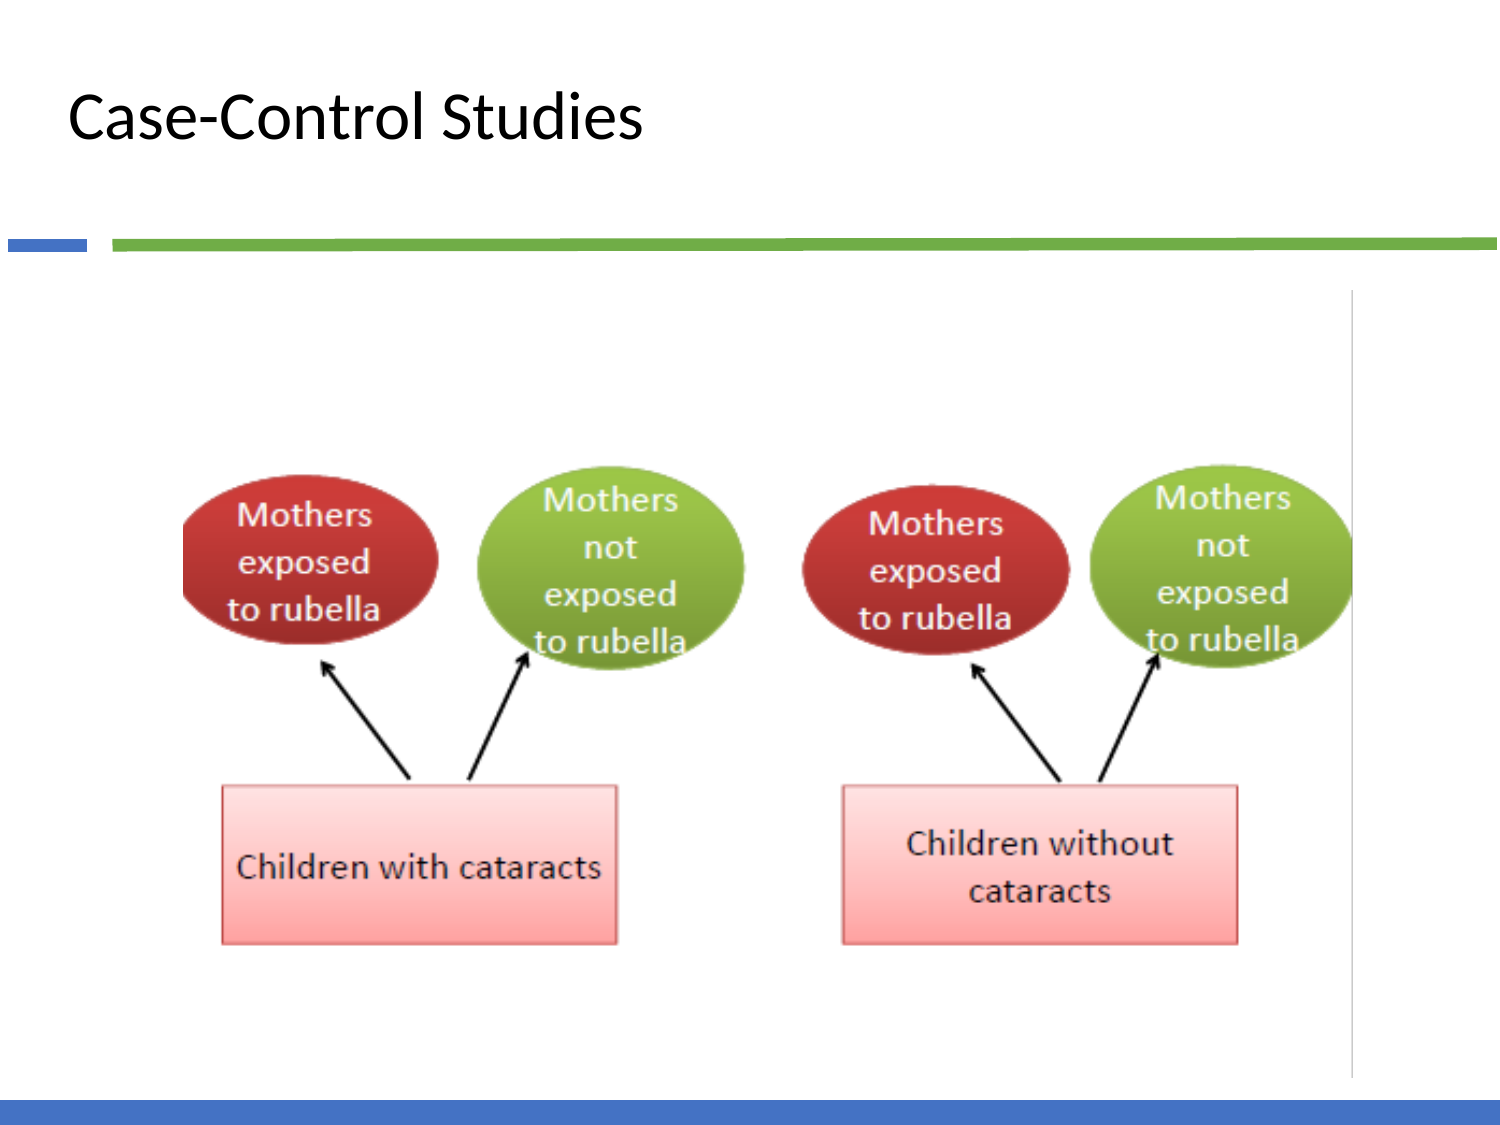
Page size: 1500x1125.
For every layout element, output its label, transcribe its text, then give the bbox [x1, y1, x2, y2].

title Case-Control Studies [53, 33, 1485, 202]
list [182, 290, 1353, 1078]
